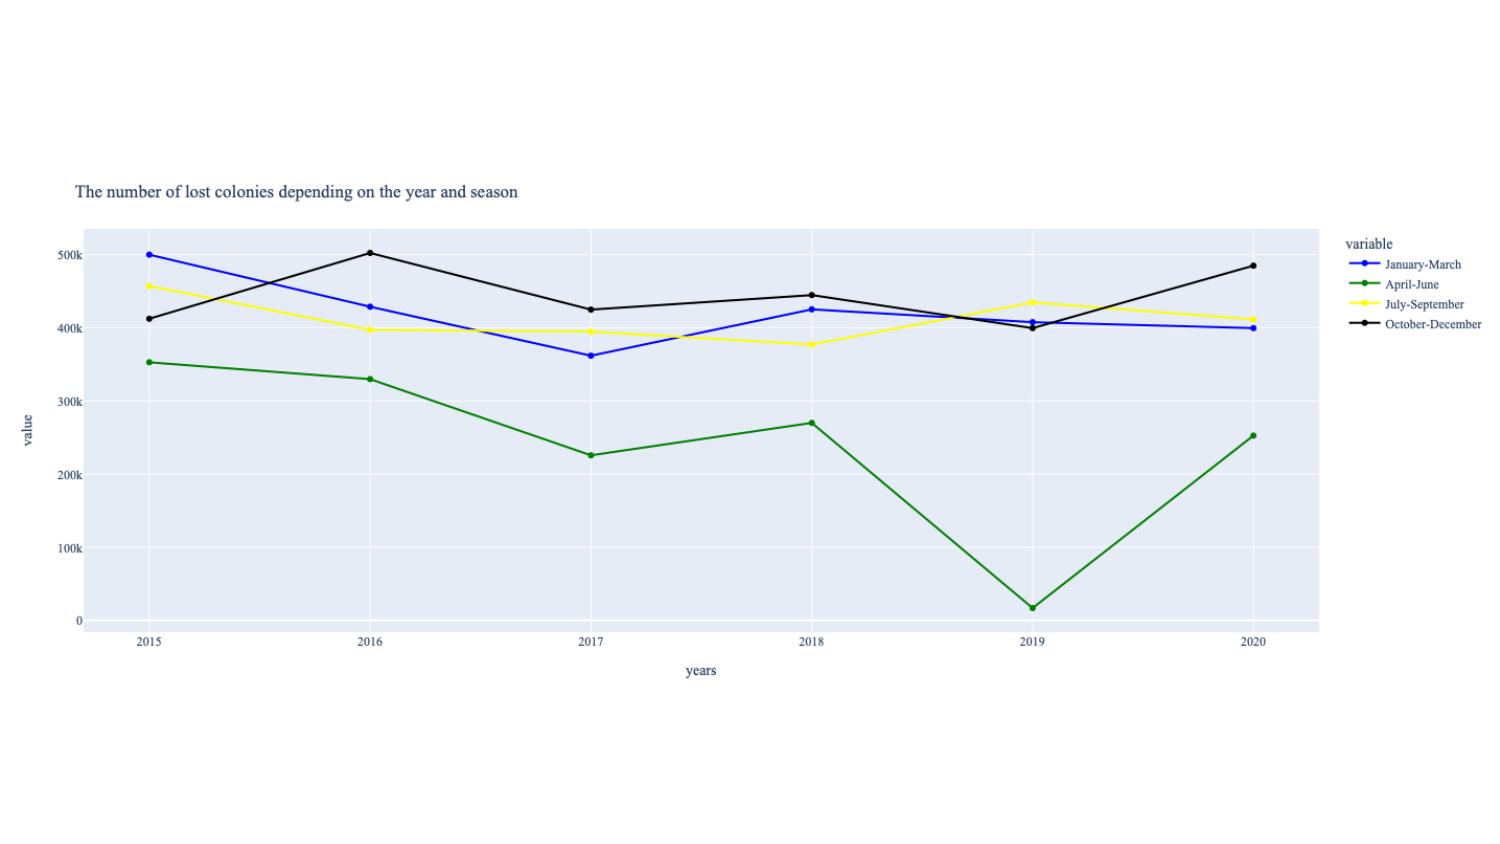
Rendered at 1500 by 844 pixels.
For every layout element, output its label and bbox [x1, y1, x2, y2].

picture [0, 166, 1500, 716]
